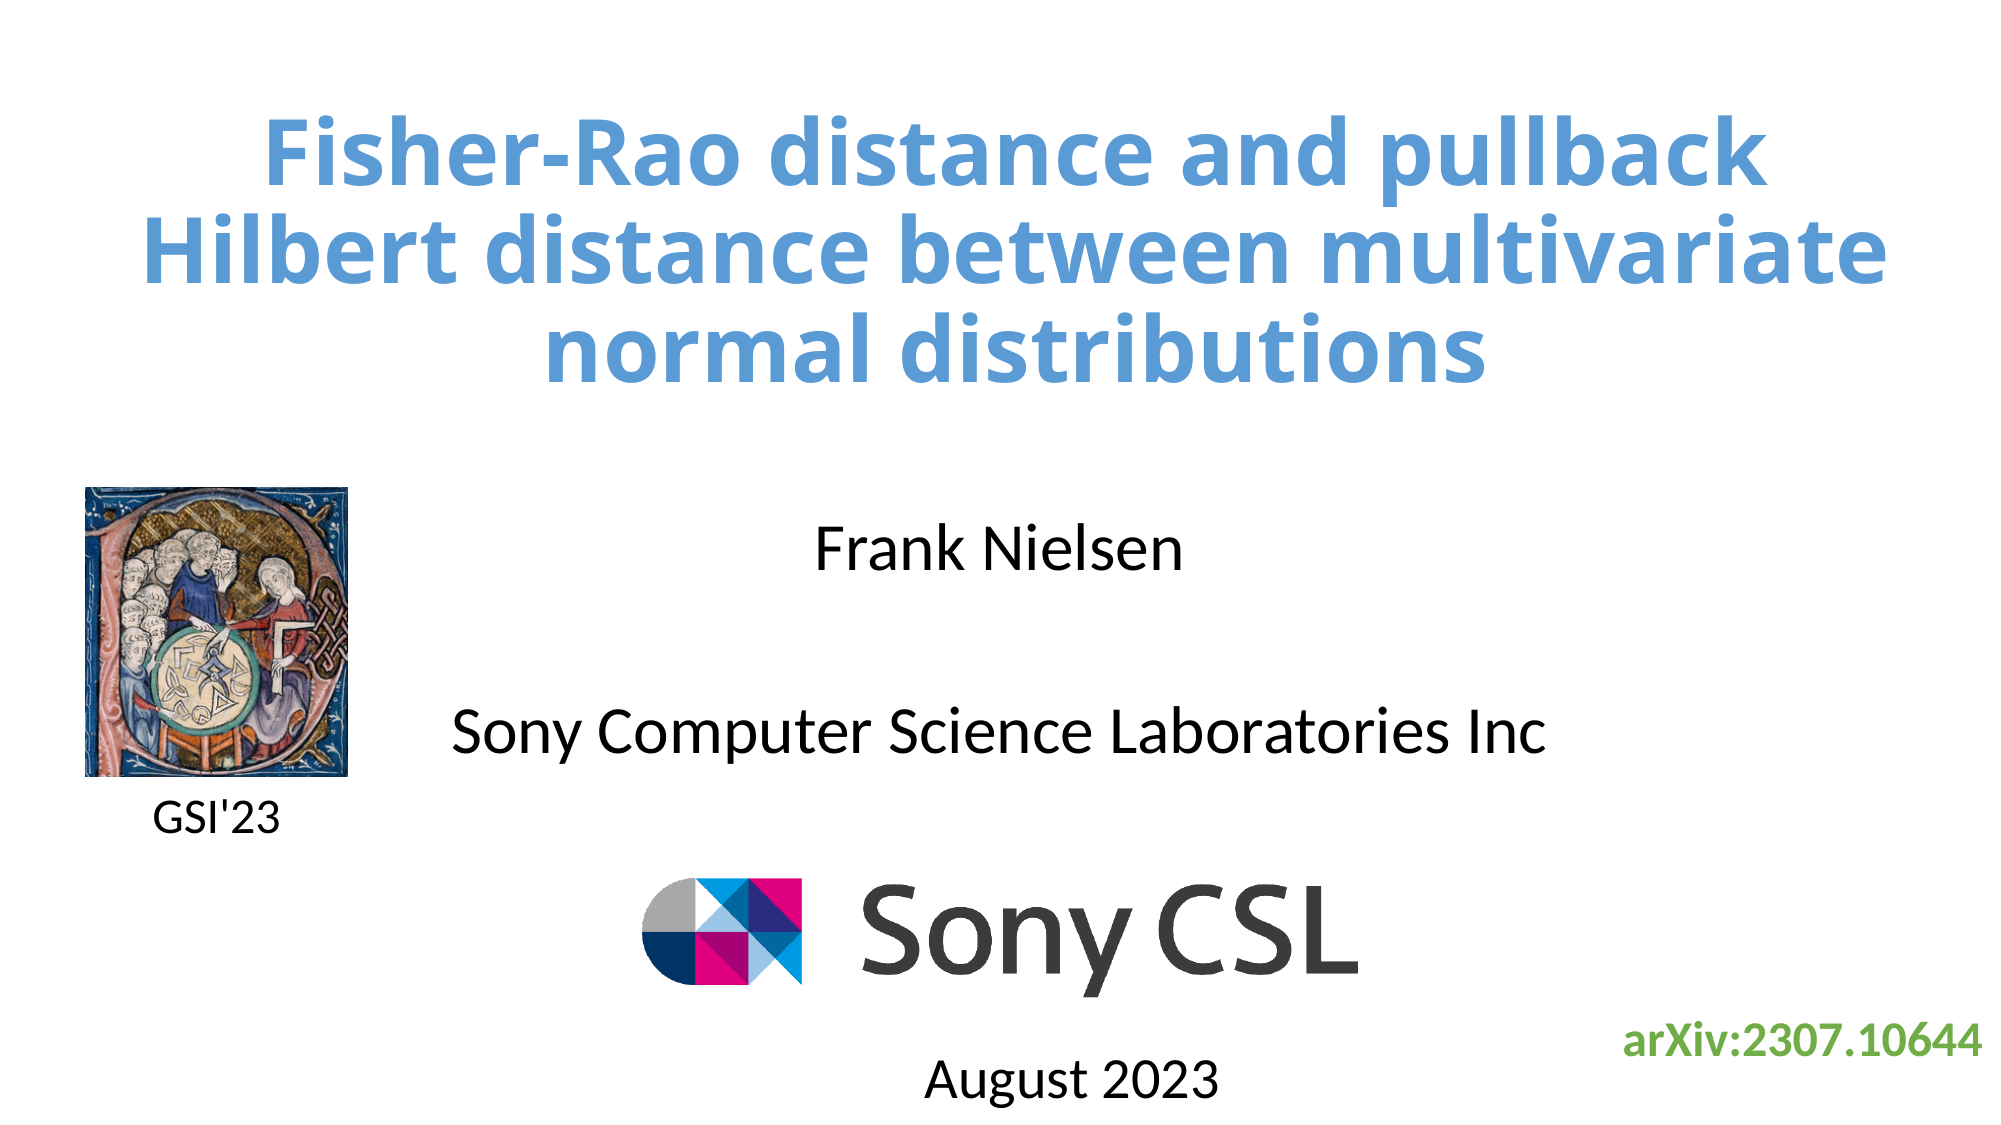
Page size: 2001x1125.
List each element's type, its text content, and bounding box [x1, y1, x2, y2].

text_box Frank Nielsen Sony Computer Science Laboratories Inc [348, 504, 1750, 777]
picture [85, 487, 348, 777]
text_box GSI'23 [137, 777, 296, 851]
text_box August 2023 [896, 1033, 1235, 1118]
text_box Fisher-Rao distance and pullback Hilbert distance between multivariate normal distributions [113, 58, 1918, 451]
text_box arXiv:2307.10644 [1607, 999, 1998, 1075]
picture [606, 830, 1393, 1033]
